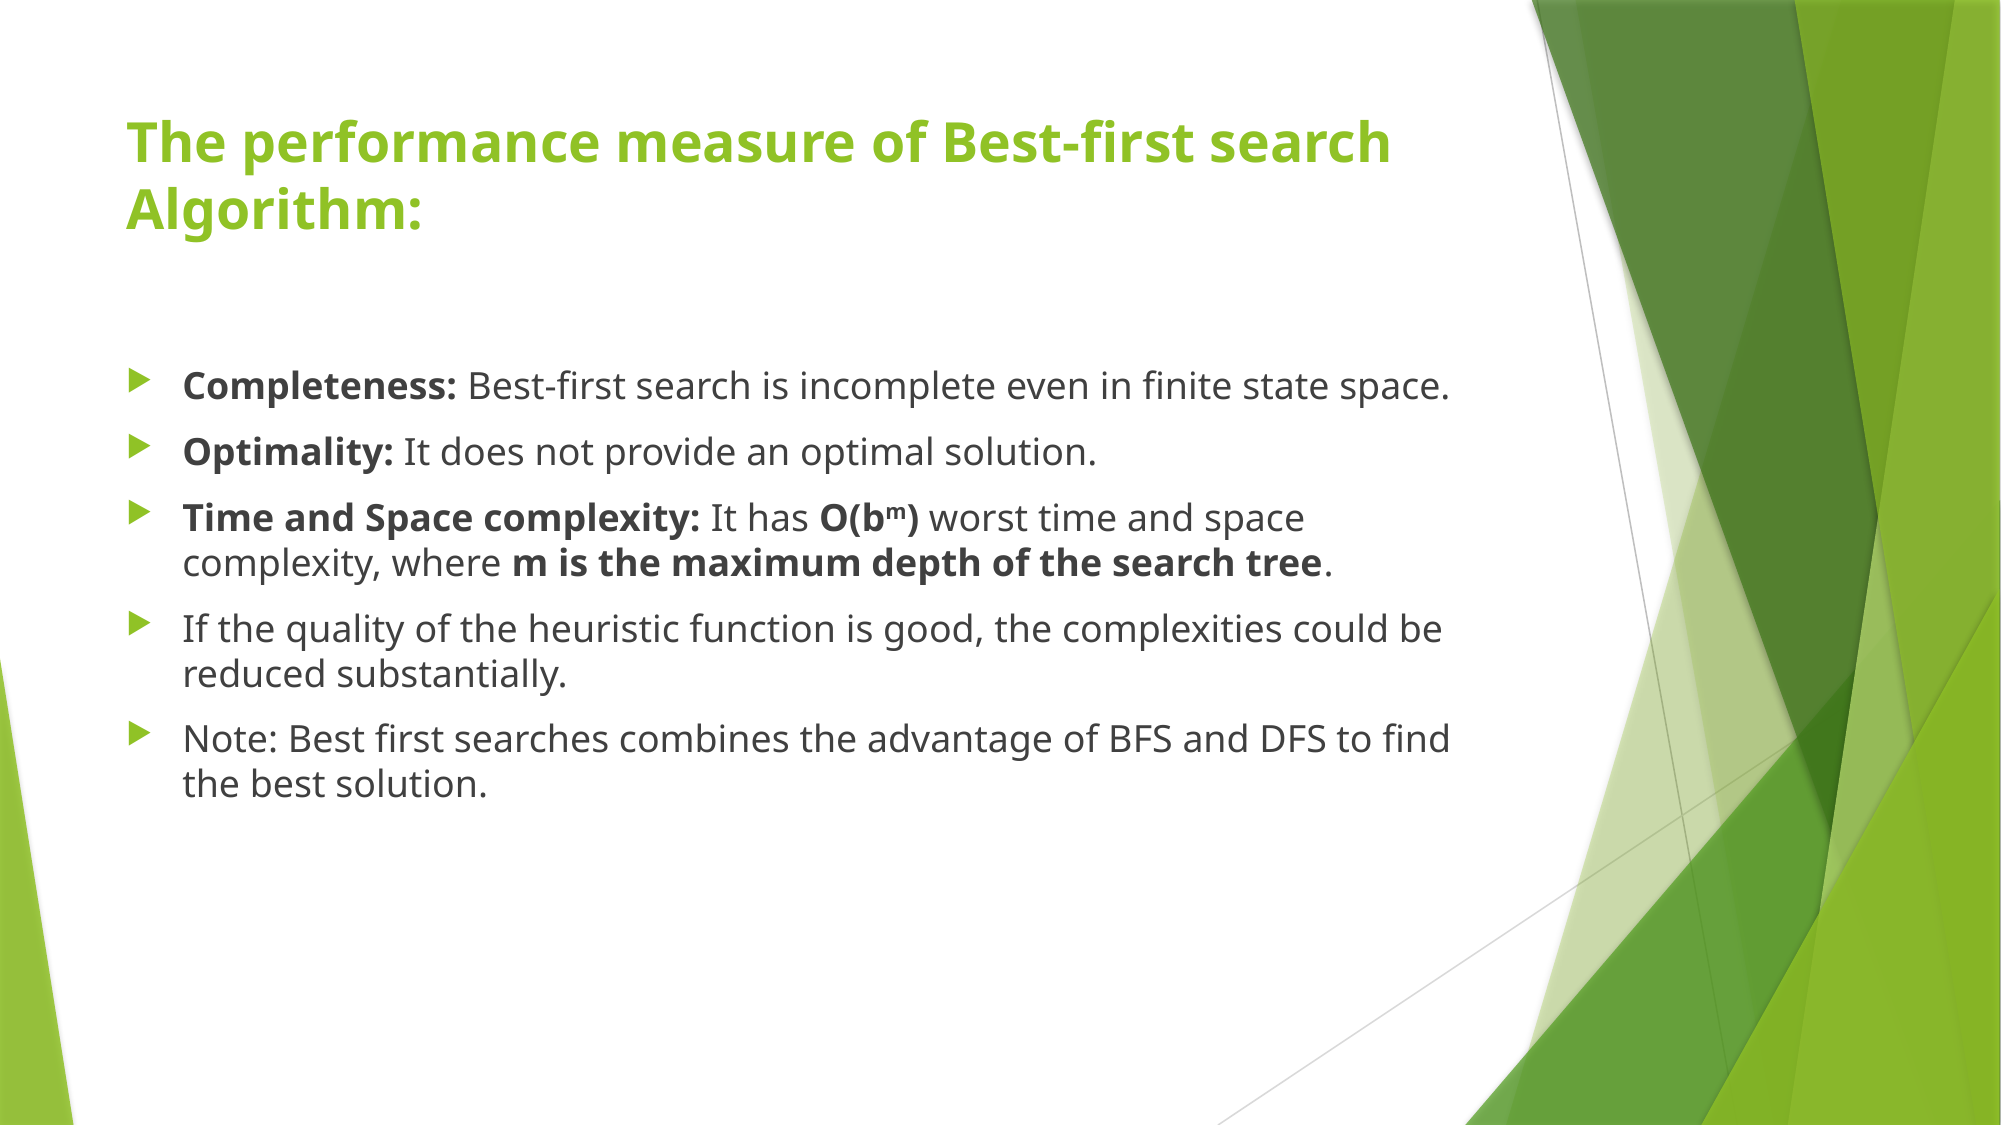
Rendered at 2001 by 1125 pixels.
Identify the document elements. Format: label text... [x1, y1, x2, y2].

list Completeness: Best-first search is incomplete even in finite state space. Optimality: It does not provide an optimal solution. Time and Space complexity: It has O(bm) worst time and space complexity, where m is the maximum depth of the search tree. If the quality of the heuristic function is good, the complexities could be reduced substantially. Note: Best first searches combines the advantage of BFS and DFS to find the best solution. [111, 354, 1522, 992]
title The performance measure of Best-first search Algorithm: [111, 99, 1522, 317]
